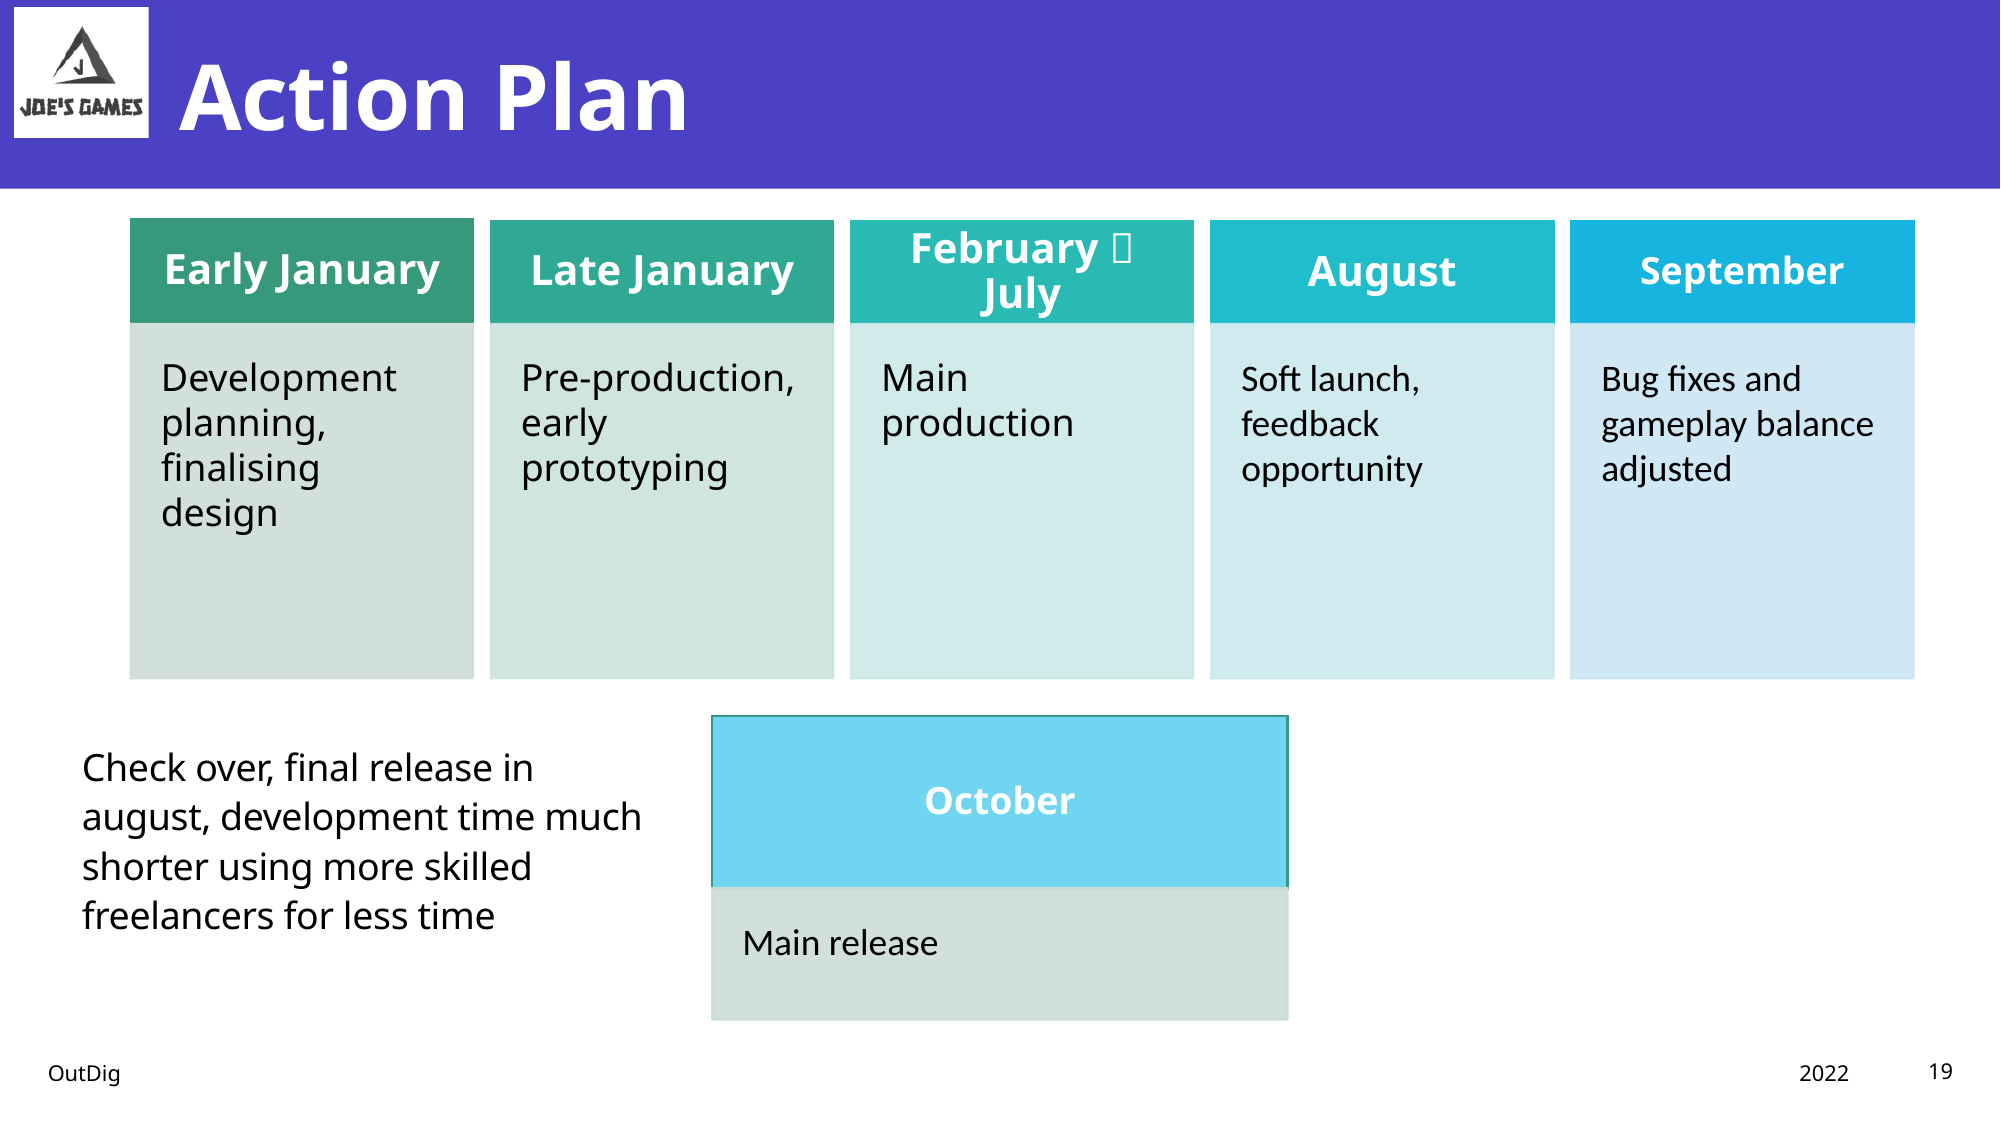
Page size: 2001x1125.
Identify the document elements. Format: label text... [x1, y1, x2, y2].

footer OutDig [33, 1042, 712, 1103]
title Action Plan [164, 31, 1809, 157]
slide_number 19 [1864, 1042, 1968, 1103]
picture [14, 7, 149, 138]
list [128, 198, 1917, 761]
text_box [712, 669, 1288, 1103]
slide_number 2022 [1288, 1042, 1864, 1103]
text_box Check over, final release in august, development time much shorter using more skilled freelancers for less time [66, 731, 679, 965]
